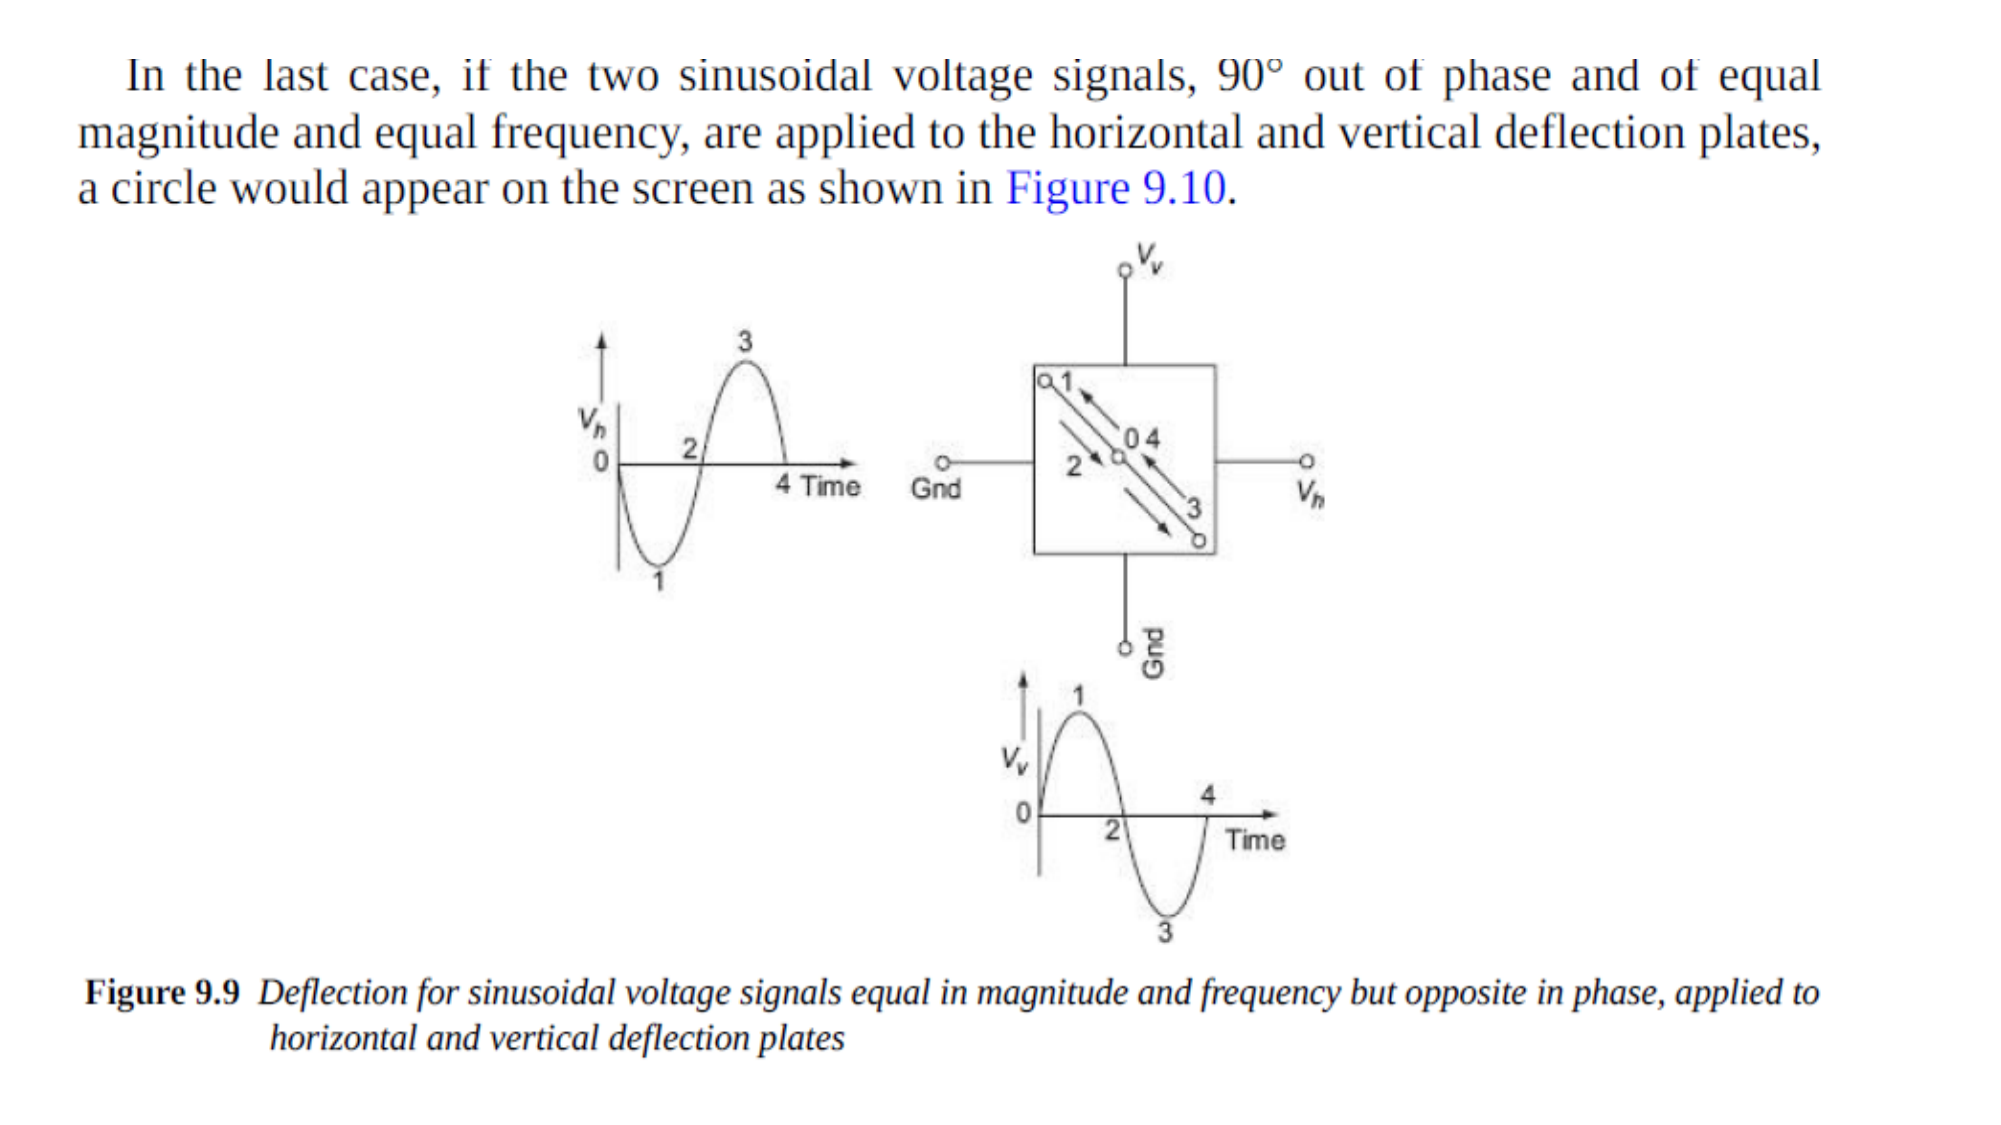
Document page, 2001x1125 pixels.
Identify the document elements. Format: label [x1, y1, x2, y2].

picture [0, 59, 1905, 1072]
